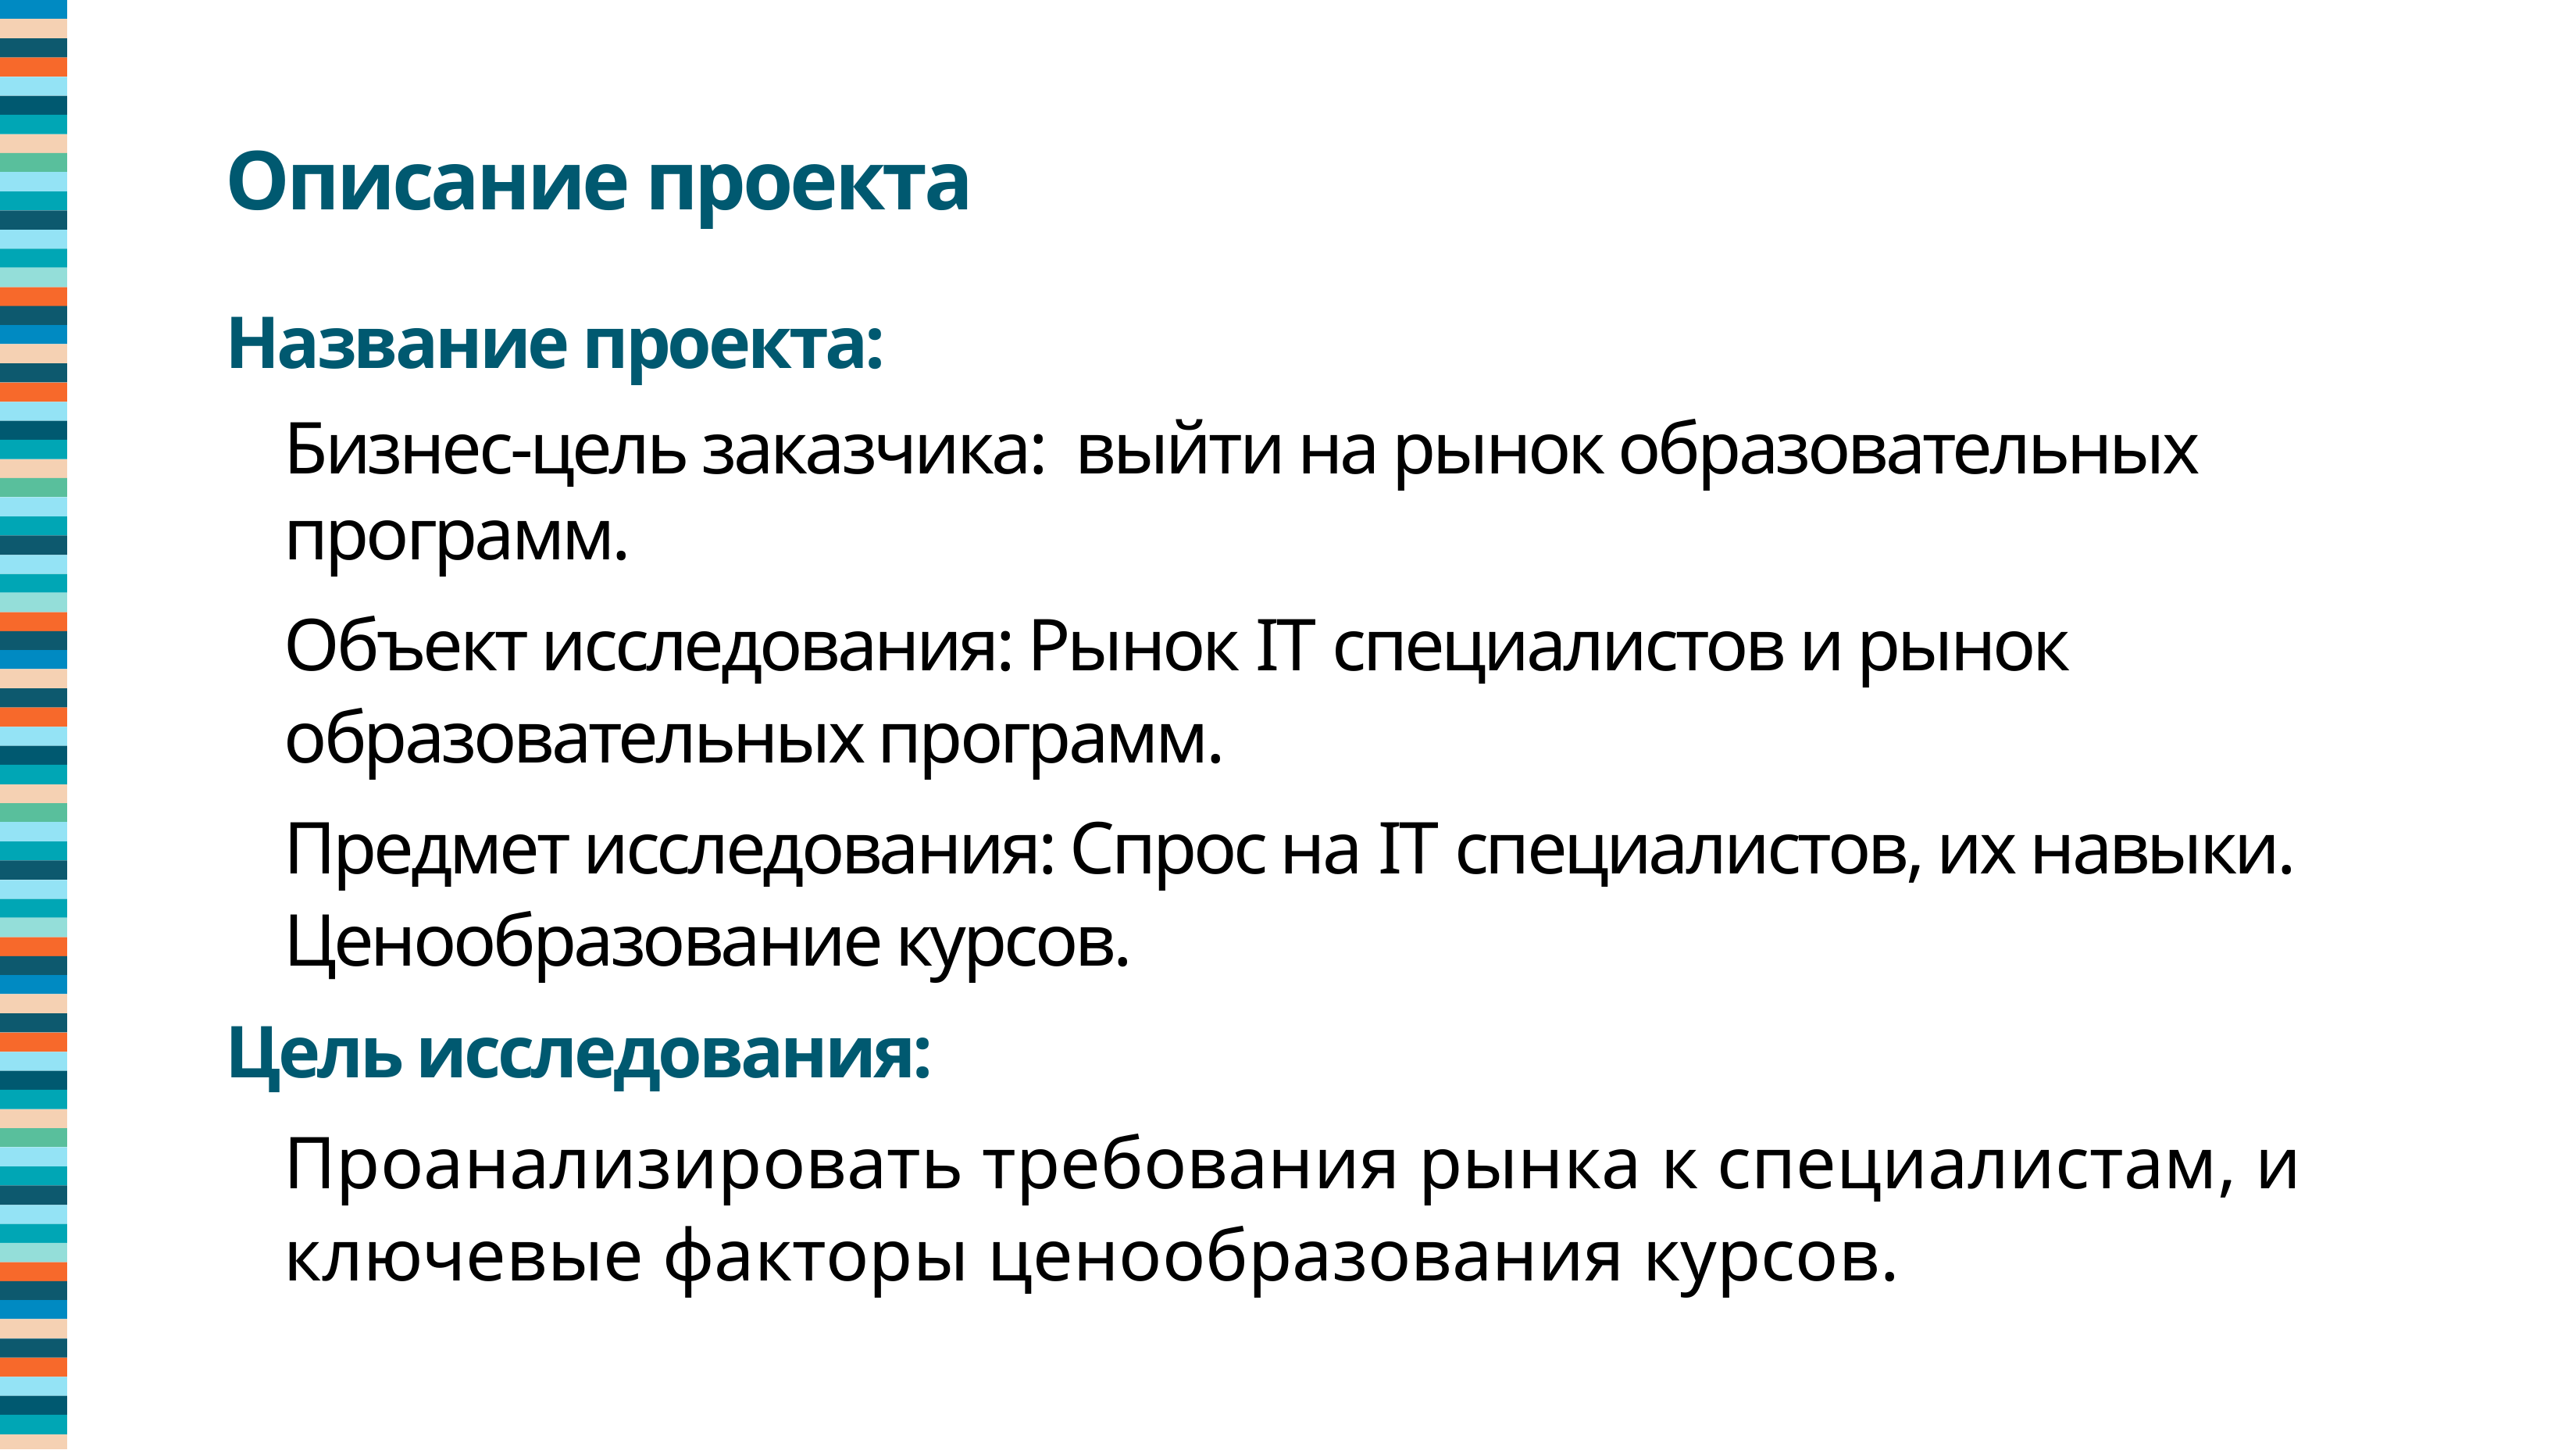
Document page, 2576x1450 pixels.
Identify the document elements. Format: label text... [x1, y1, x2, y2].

text_box Описание проекта [213, 116, 2138, 232]
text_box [0, 0, 68, 1450]
text_box Название проекта: Бизнес-цель заказчика: выйти на рынок образовательных программ. Объект исследования: Рынок IT специалистов и рынок образовательных программ. Предмет исследования: Спрос на IT специалистов, их навыки. Ценообразование курсов. Цель исследования: Проанализировать требования рынка к специалистам, и ключевые факторы ценообразования курсов. [213, 284, 2401, 1302]
